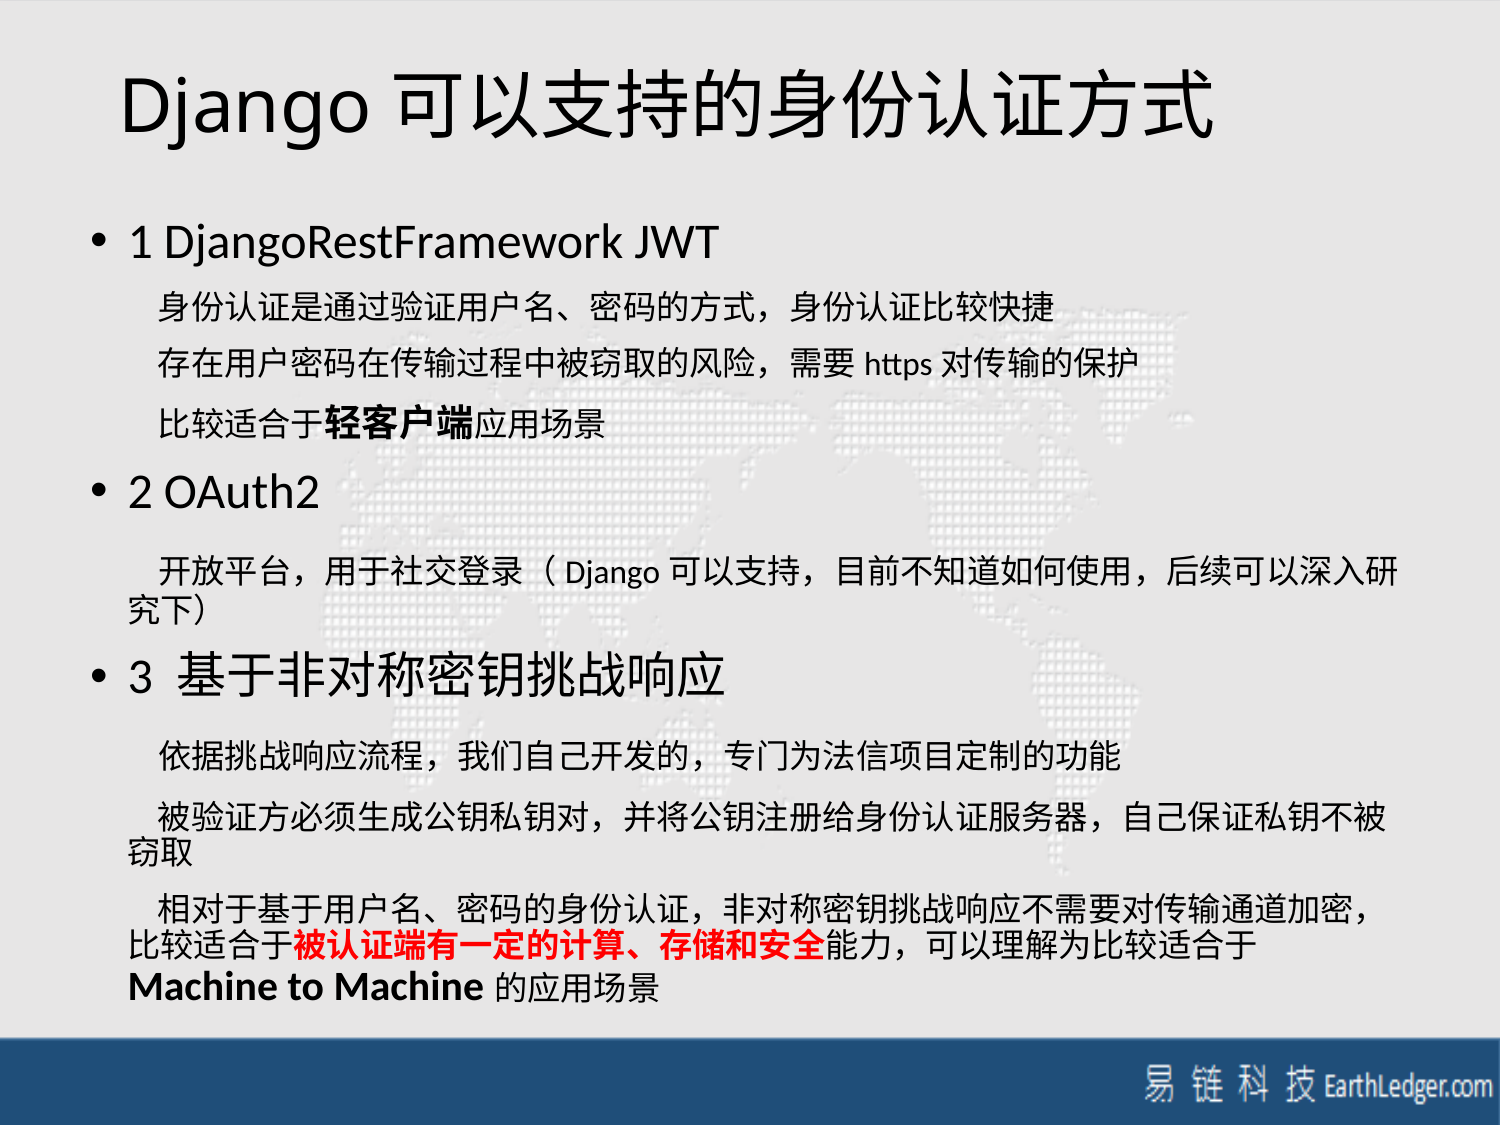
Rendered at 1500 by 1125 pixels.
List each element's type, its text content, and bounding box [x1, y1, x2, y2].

list 1 DjangoRestFramework JWT 身份认证是通过验证用户名、密码的方式，身份认证比较快捷 存在用户密码在传输过程中被窃取的风险，需要https对传输的保护 比较适合于轻客户端应用场景 2 OAuth2 开放平台，用于社交登录（Django可以支持，目前不知道如何使用，后续可以深入研究下） 3 基于非对称密钥挑战响应 依据挑战响应流程，我们自己开发的，专门为法信项目定制的功能 被验证方必须生成公钥私钥对，并将公钥注册给身份认证服务器，自己保证私钥不被窃取 相对于基于用户名、密码的身份认证，非对称密钥挑战响应不需要对传输通道加密，比较适合于被认证端有一定的计算、存储和安全能力，可以理解为比较适合于Machine to Machine的应用场景 [75, 208, 1425, 1000]
title Django可以支持的身份认证方式 [103, 59, 1397, 161]
picture [0, 0, 1500, 1125]
